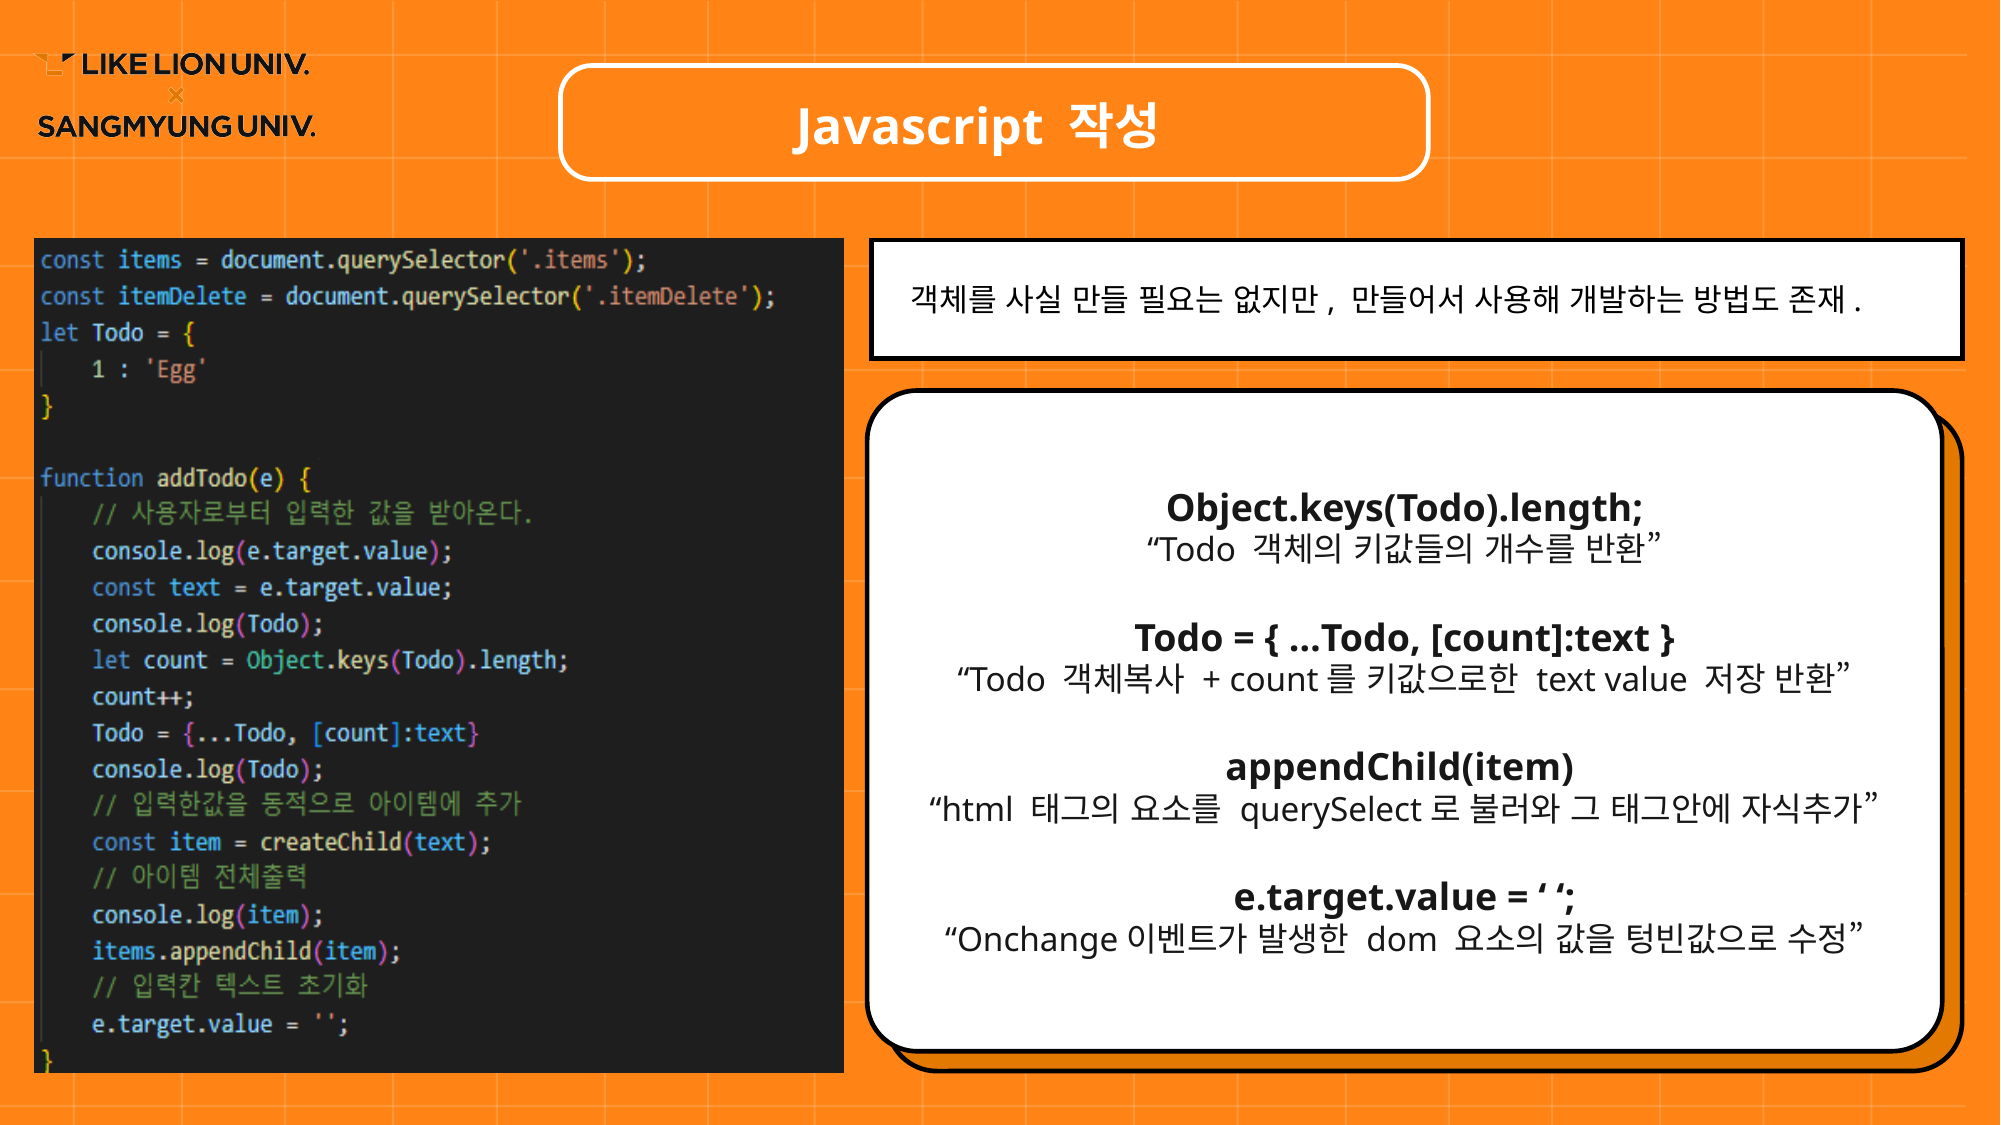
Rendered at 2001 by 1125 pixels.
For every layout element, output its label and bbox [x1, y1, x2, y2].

picture [33, 238, 844, 1073]
picture [32, 39, 317, 152]
text_box [0, 0, 1968, 1125]
text_box [867, 390, 1963, 1072]
